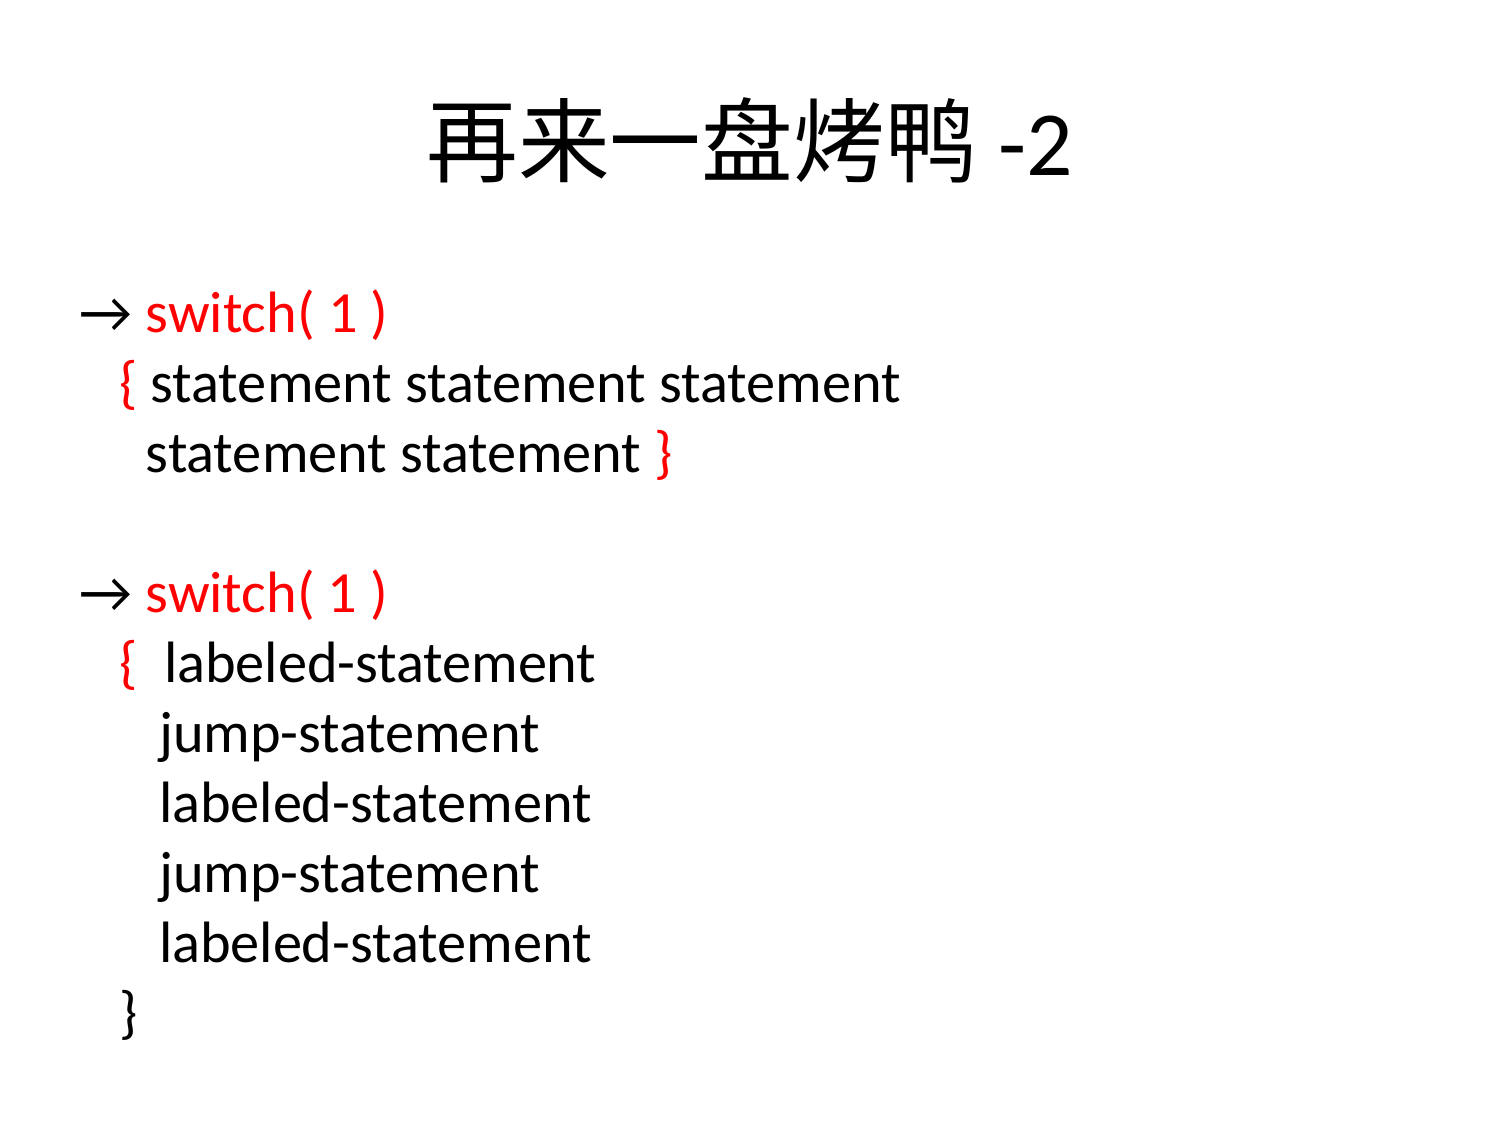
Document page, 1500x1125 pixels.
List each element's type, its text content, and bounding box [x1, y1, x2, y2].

title 再来一盘烤鸭-2 [75, 44, 1425, 233]
text_box → switch( 1 ) { statement statement statement statement statement } → switch( 1 ) { labeled-statement jump-statement labeled-statement jump-statement labeled-statement } [64, 267, 1412, 1125]
